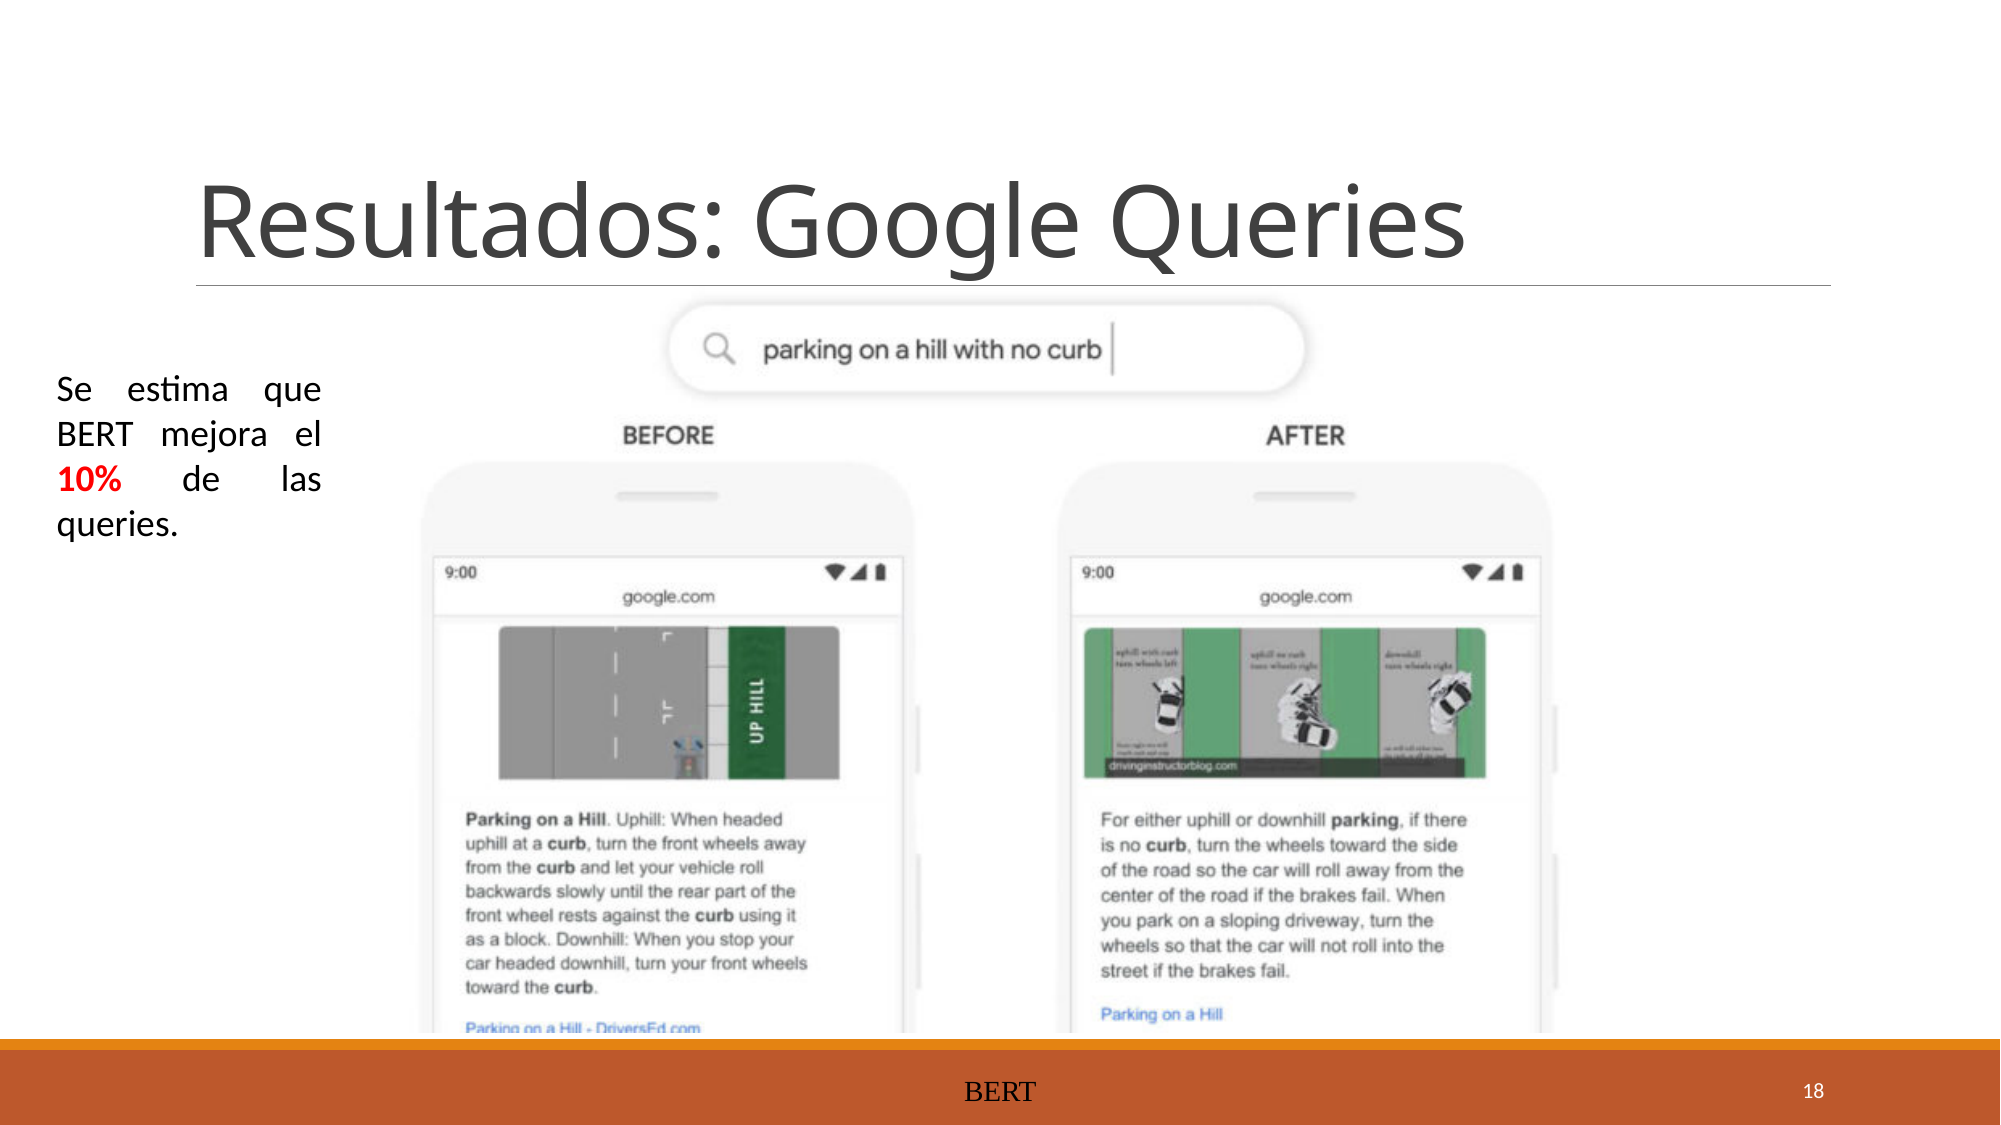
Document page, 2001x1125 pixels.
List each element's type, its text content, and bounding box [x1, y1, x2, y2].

picture [356, 285, 1646, 1033]
footer BERT [604, 1059, 1396, 1120]
title Resultados: Google Queries [180, 47, 1830, 285]
text_box Se estima que BERT mejora el 10% de las queries. [41, 356, 337, 552]
slide_number 18 [1624, 1059, 1840, 1120]
